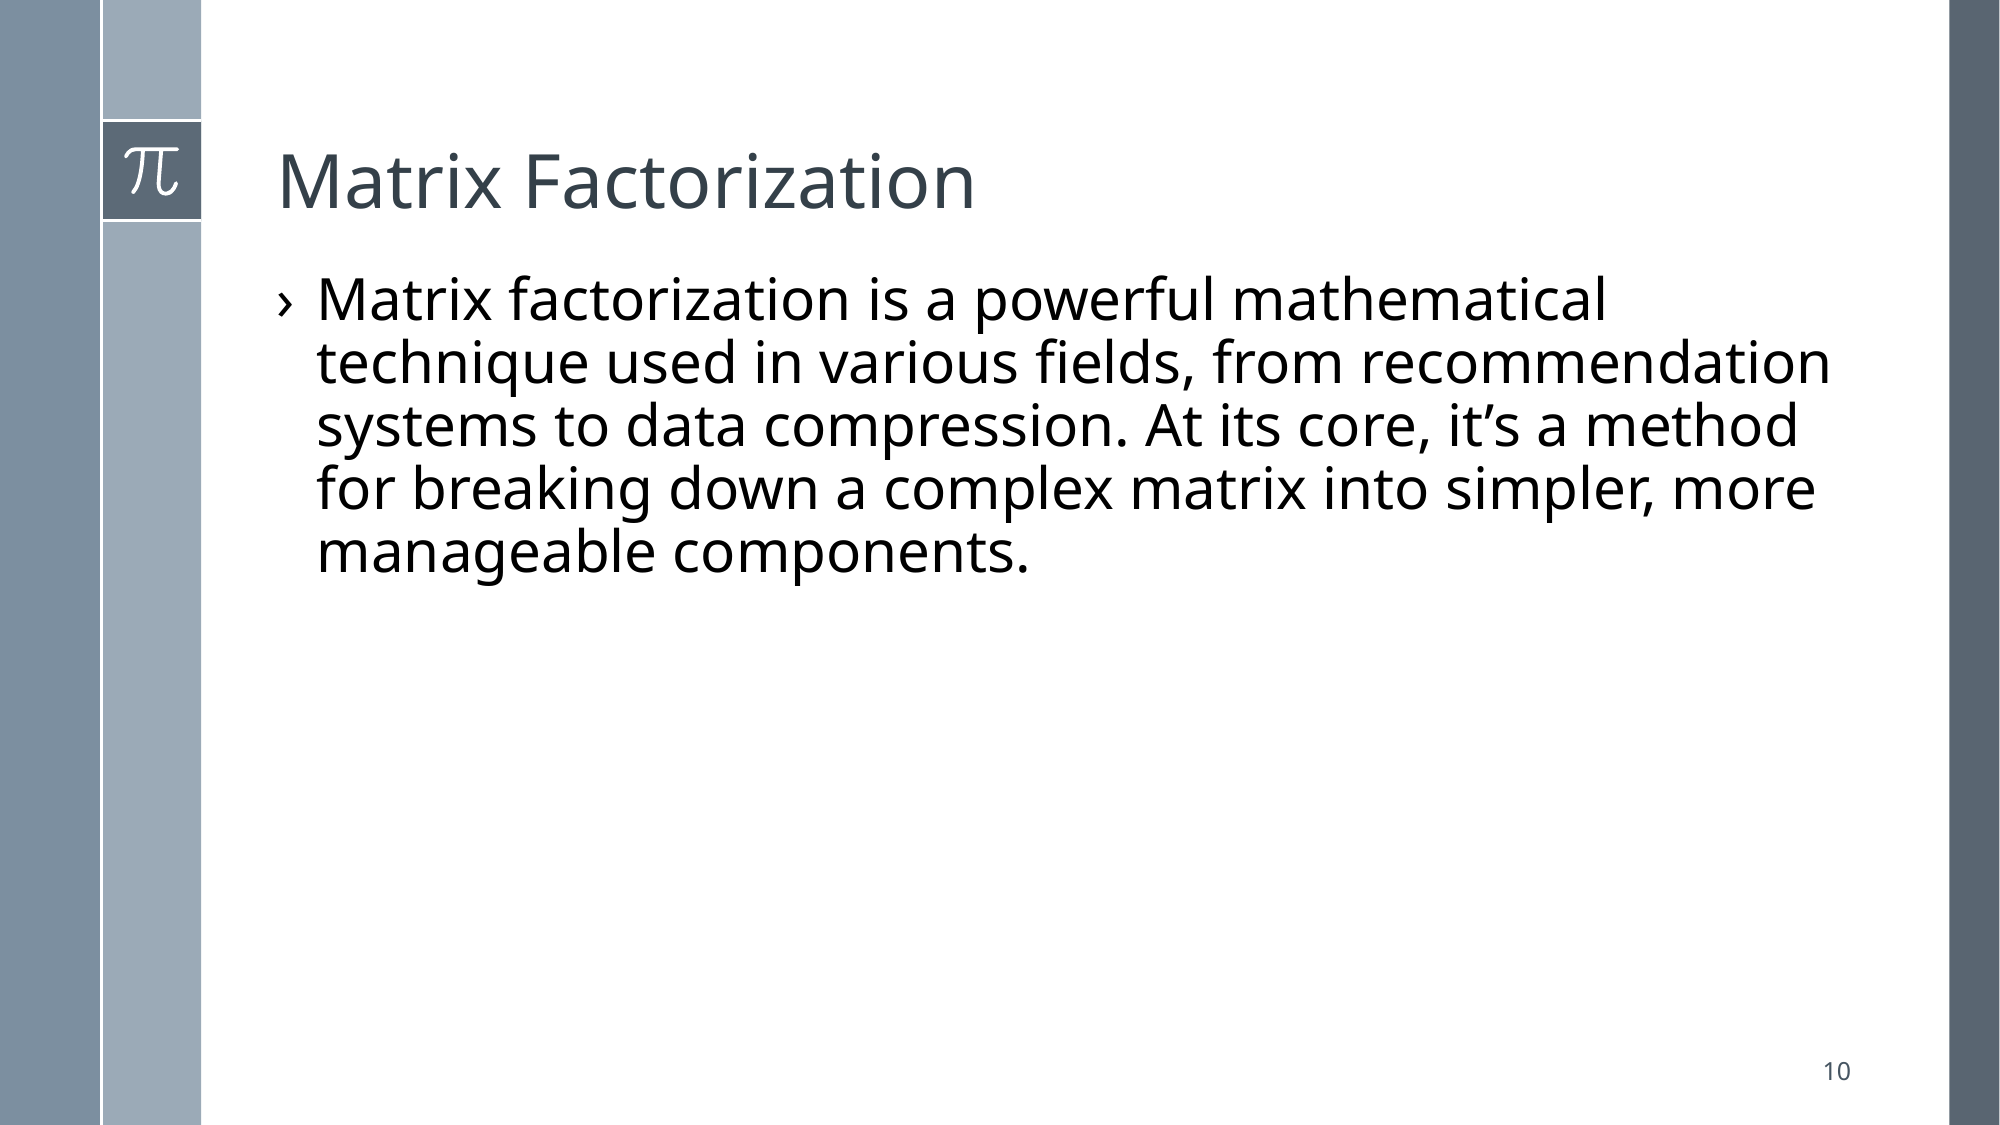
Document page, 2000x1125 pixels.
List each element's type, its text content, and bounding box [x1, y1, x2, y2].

slide_number 10 [1766, 1042, 1867, 1103]
title Matrix Factorization [261, 29, 1867, 233]
list Matrix factorization is a powerful mathematical technique used in various fields, from recommendation systems to data compression. At its core, it’s a method for breaking down a complex matrix into simpler, more manageable components. [261, 262, 1867, 1013]
